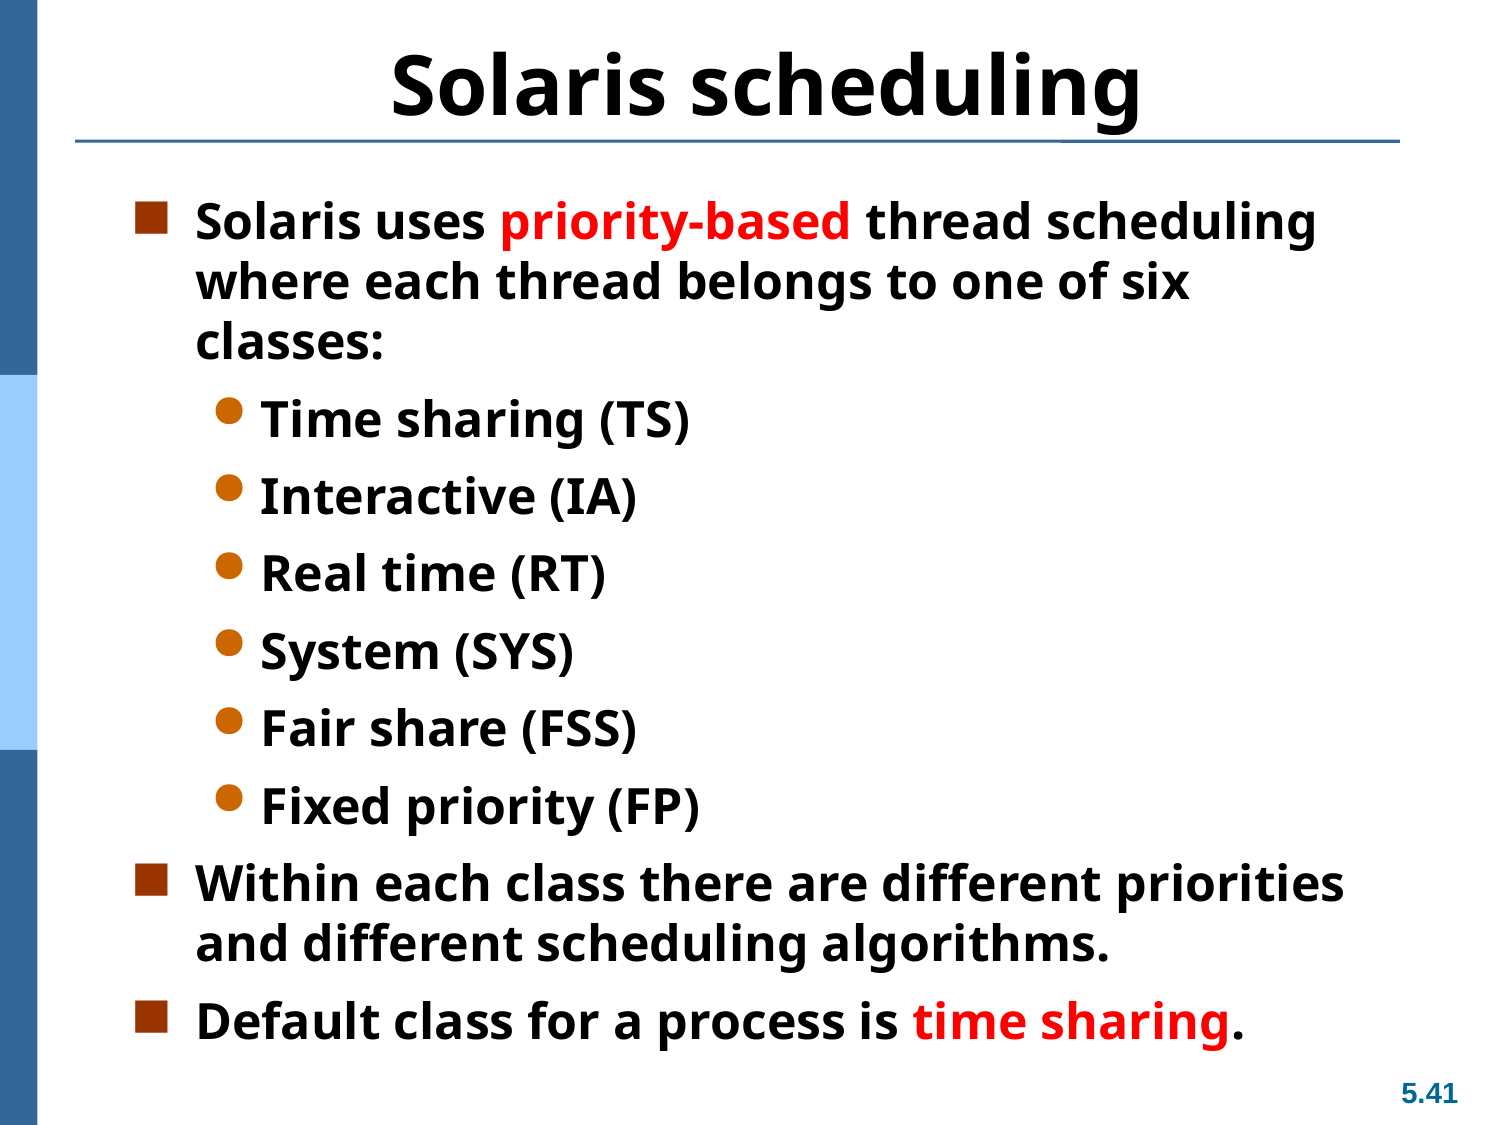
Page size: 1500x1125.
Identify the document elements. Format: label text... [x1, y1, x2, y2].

list Solaris uses priority-based thread scheduling where each thread belongs to one of six classes: Time sharing (TS) Interactive (IA) Real time (RT) System (SYS) Fair share (FSS) Fixed priority (FP) Within each class there are different priorities and different scheduling algorithms. Default class for a process is time sharing. [123, 181, 1401, 758]
title Solaris scheduling [92, 45, 1443, 141]
